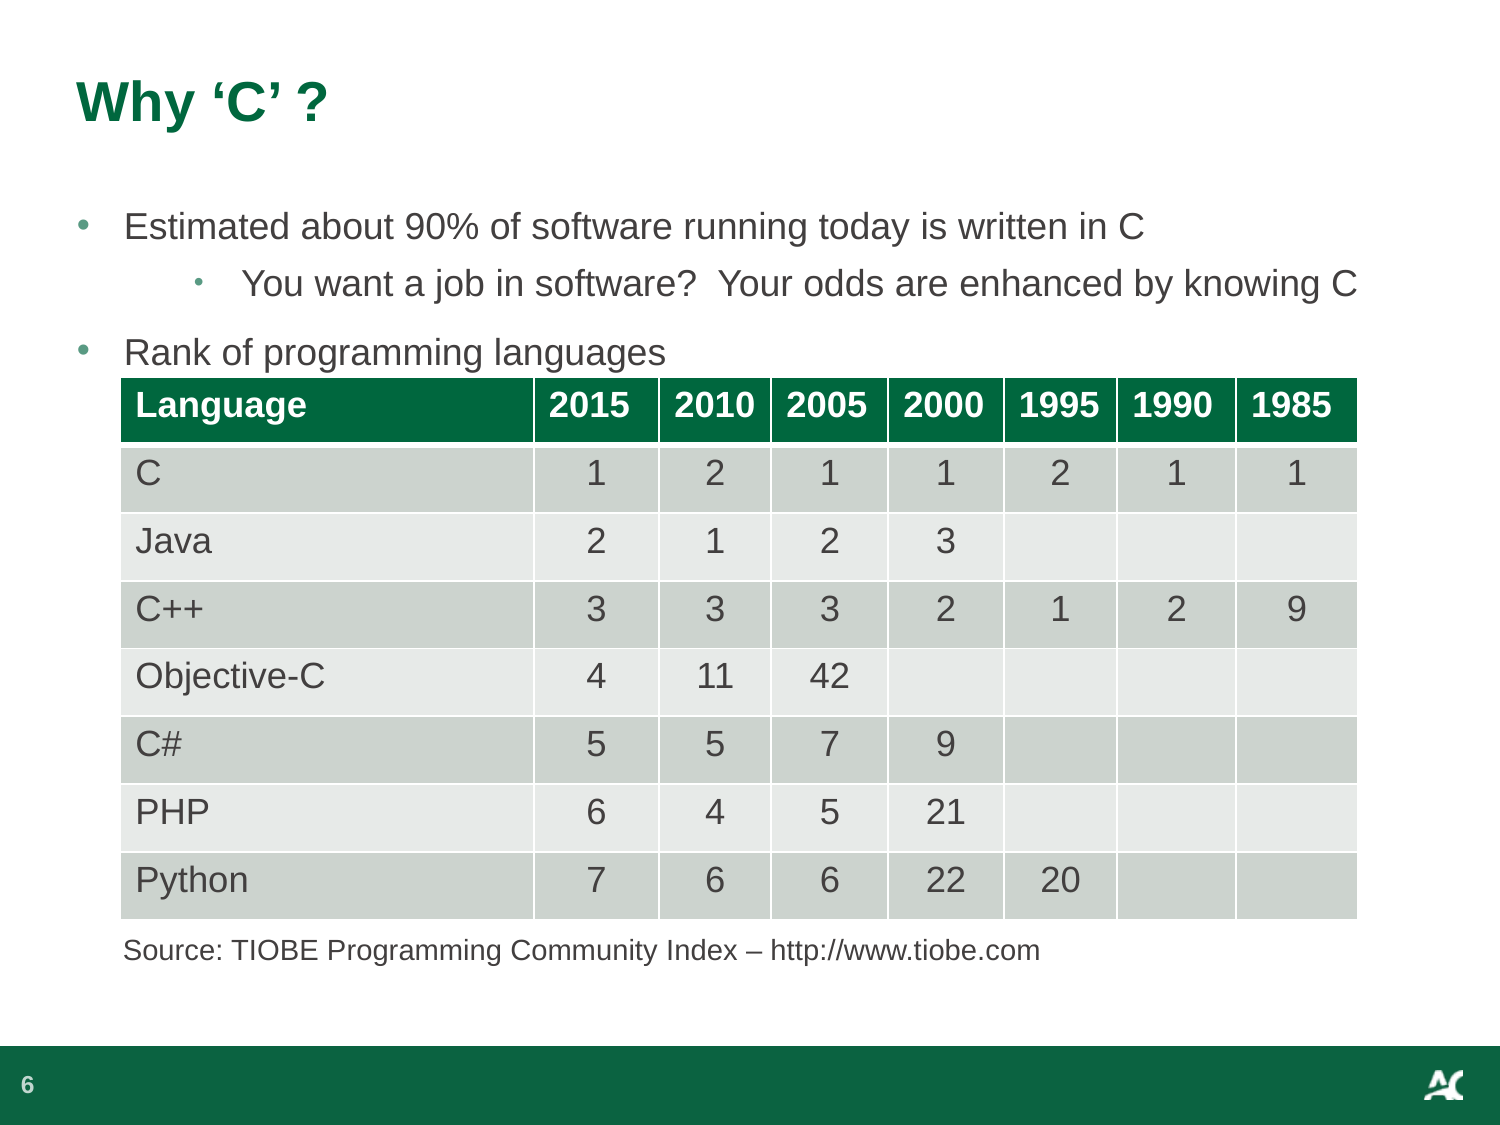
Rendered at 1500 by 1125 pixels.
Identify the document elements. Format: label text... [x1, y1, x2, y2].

table_cell 6 [535, 785, 658, 851]
table_cell [1237, 853, 1357, 919]
table_cell 9 [889, 717, 1003, 783]
table_cell Python [121, 853, 533, 919]
table_header 1985 [1237, 378, 1357, 442]
table_cell Java [121, 514, 533, 580]
table_cell [1005, 649, 1116, 715]
table_cell C [121, 448, 533, 512]
table_header 2010 [660, 378, 770, 442]
table_cell 1 [889, 448, 1003, 512]
table_cell 2 [772, 514, 887, 580]
table_cell 2 [535, 514, 658, 580]
table_cell 1 [660, 514, 770, 580]
table_cell [1237, 514, 1357, 580]
table_cell 1 [535, 448, 658, 512]
table_cell [1237, 649, 1357, 715]
table_cell [1237, 717, 1357, 783]
slide_number 6 [20, 1057, 77, 1111]
table_cell [1118, 649, 1235, 715]
table_header 1995 [1005, 378, 1116, 442]
table_cell C# [121, 717, 533, 783]
table_cell 1 [1237, 448, 1357, 512]
table_cell [1005, 785, 1116, 851]
table_cell 7 [535, 853, 658, 919]
table_cell [1237, 785, 1357, 851]
table_cell 4 [535, 649, 658, 715]
table_header 2005 [772, 378, 887, 442]
table_cell [1005, 717, 1116, 783]
table_cell 21 [889, 785, 1003, 851]
table_cell [1118, 853, 1235, 919]
table_cell 2 [1005, 448, 1116, 512]
table_cell [1118, 785, 1235, 851]
table_cell 3 [772, 582, 887, 648]
table_cell 1 [1118, 448, 1235, 512]
table_cell 3 [660, 582, 770, 648]
table_cell 9 [1237, 582, 1357, 648]
table_cell 5 [772, 785, 887, 851]
table_cell 3 [535, 582, 658, 648]
table_header 2000 [889, 378, 1003, 442]
table_header Language [121, 378, 533, 442]
table_cell 5 [660, 717, 770, 783]
table_cell 1 [1005, 582, 1116, 648]
table_cell 2 [1118, 582, 1235, 648]
table_cell 6 [772, 853, 887, 919]
table_cell 11 [660, 649, 770, 715]
table_cell 7 [772, 717, 887, 783]
table_cell C++ [121, 582, 533, 648]
table_cell 20 [1005, 853, 1116, 919]
table_cell 3 [889, 514, 1003, 580]
table_cell PHP [121, 785, 533, 851]
list Estimated about 90% of software running today is written in C You want a job in software? Your odds are enhanced by knowing C Rank of programming languages Source: TIOBE Programming Community Index – http://www.tiobe.com [76, 197, 1402, 989]
table_cell 5 [535, 717, 658, 783]
title Why ‘C’ ? [76, 78, 965, 244]
table_cell [1005, 514, 1116, 580]
table_header 1990 [1118, 378, 1235, 442]
table_cell 2 [889, 582, 1003, 648]
table_header 2015 [535, 378, 658, 442]
table_cell 42 [772, 649, 887, 715]
table_cell [1118, 514, 1235, 580]
table_cell 22 [889, 853, 1003, 919]
table_cell [1118, 717, 1235, 783]
table_cell [889, 649, 1003, 715]
table_cell 4 [660, 785, 770, 851]
table_cell Objective-C [121, 649, 533, 715]
table_cell 2 [660, 448, 770, 512]
table_cell 1 [772, 448, 887, 512]
table_cell 6 [660, 853, 770, 919]
